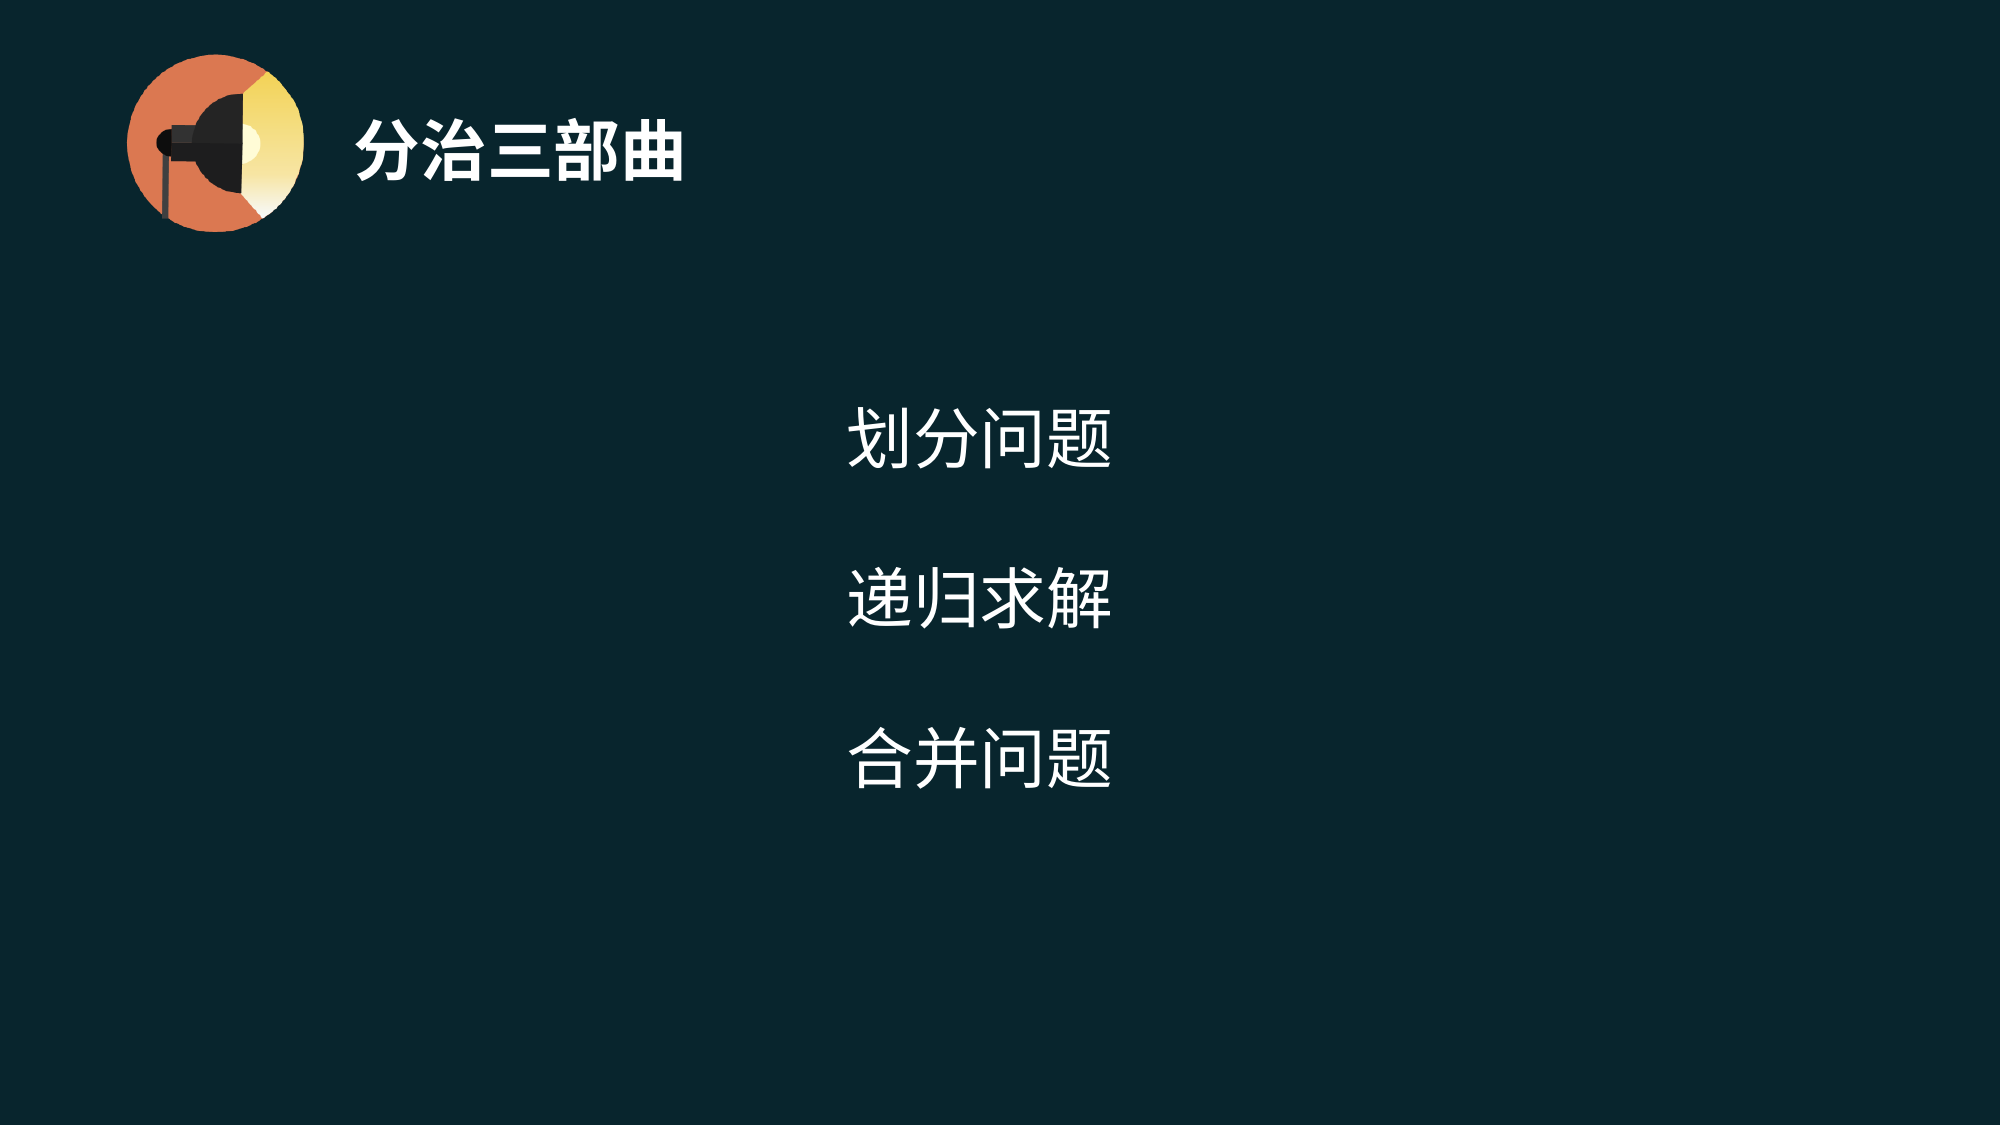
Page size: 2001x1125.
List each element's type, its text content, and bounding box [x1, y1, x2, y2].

picture [126, 54, 304, 232]
title 分治三部曲 [338, 90, 1532, 209]
text_box 划分问题 递归求解 合并问题 [831, 389, 1169, 805]
